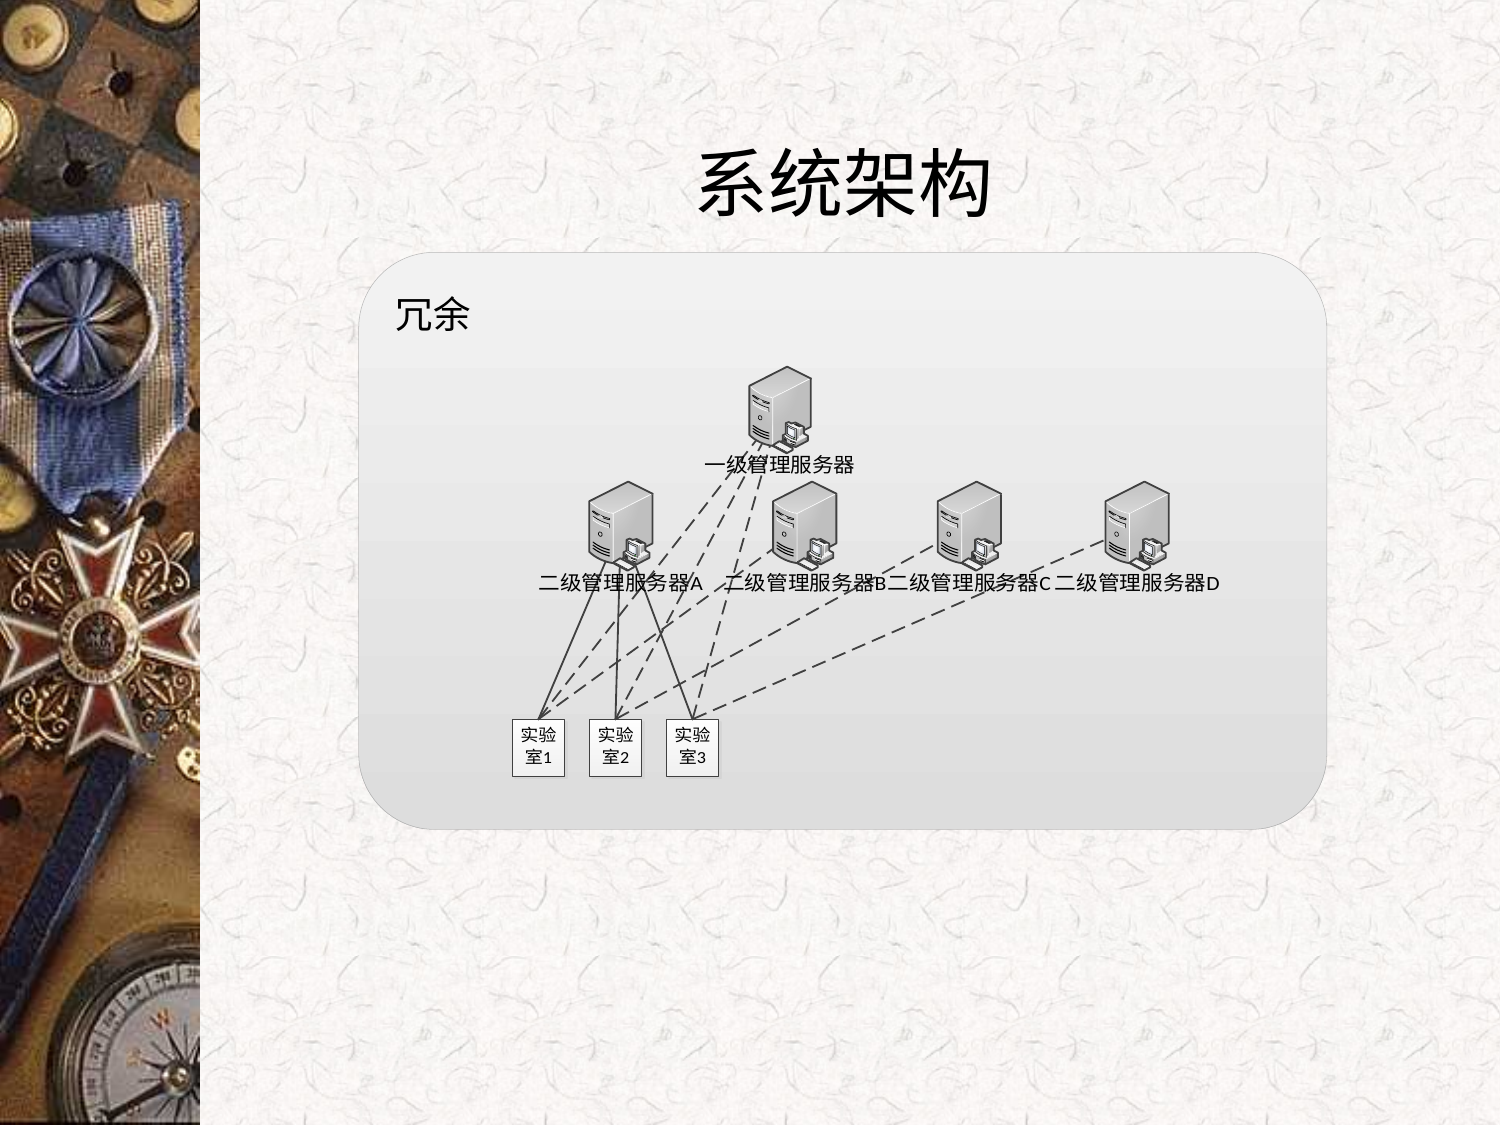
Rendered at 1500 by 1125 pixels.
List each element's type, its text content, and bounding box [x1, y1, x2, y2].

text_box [509, 362, 1235, 782]
picture [0, 0, 1500, 1125]
text_box 冗余 [358, 252, 1327, 830]
title 系统架构 [224, 87, 1463, 276]
